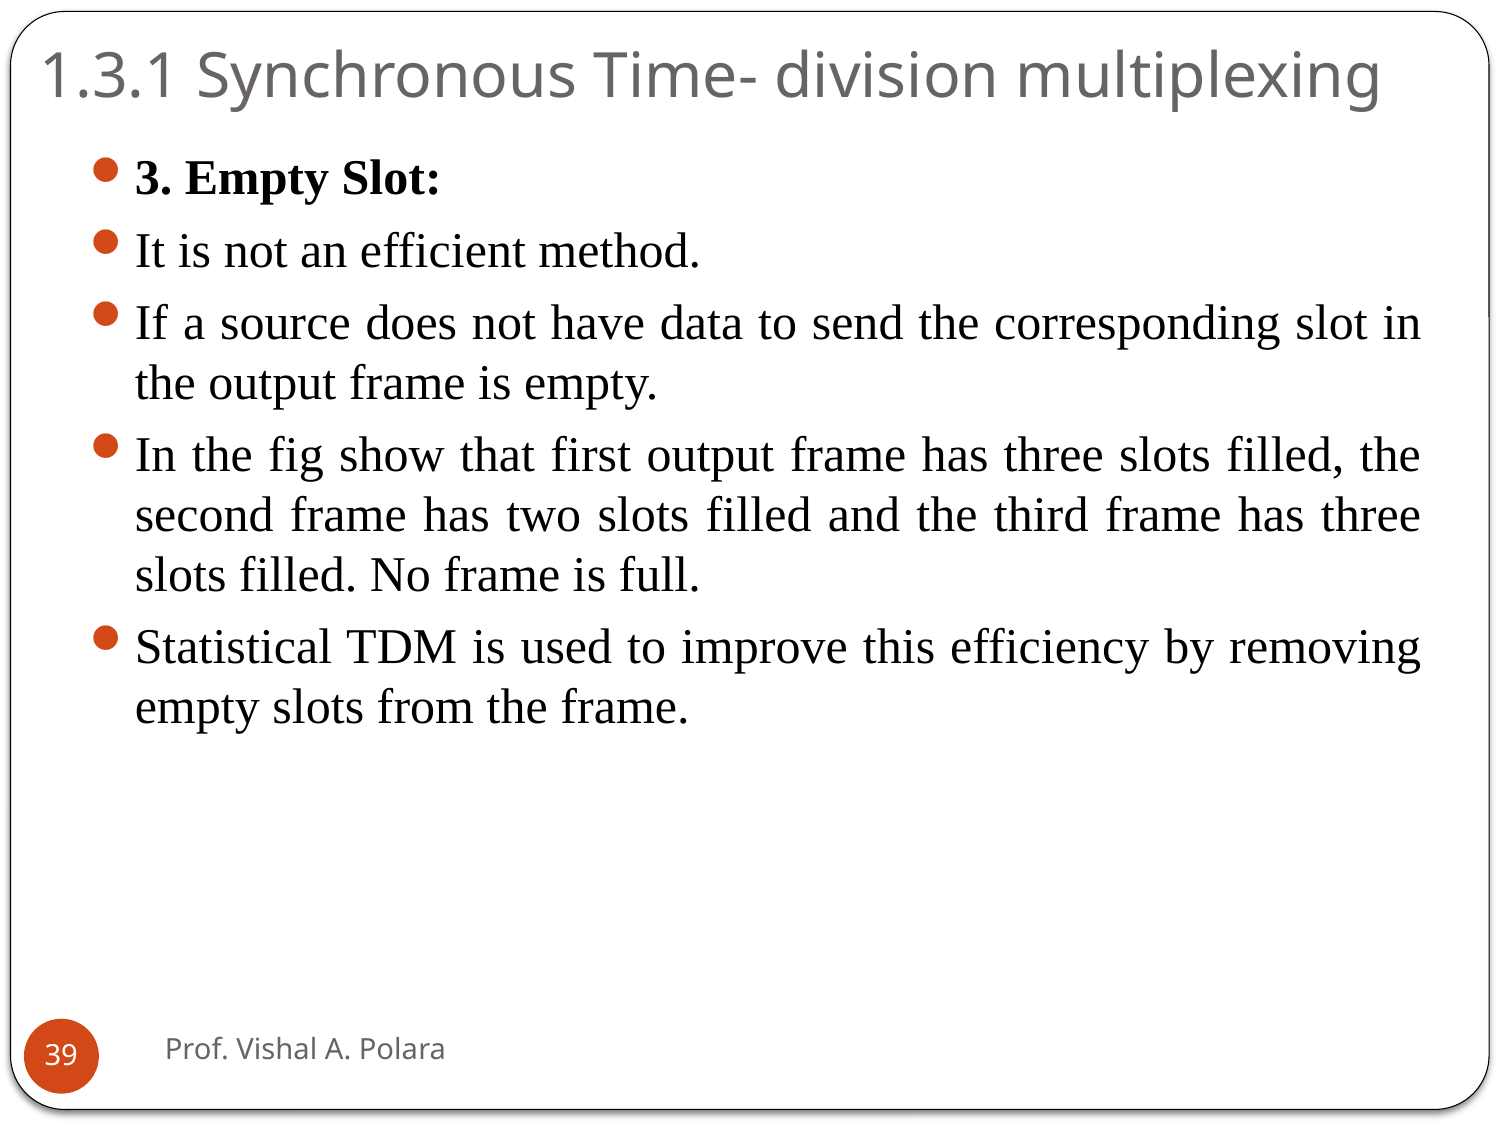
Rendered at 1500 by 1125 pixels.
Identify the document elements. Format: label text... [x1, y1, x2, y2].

footer Prof. Vishal A. Polara [150, 1025, 800, 1088]
slide_number 39 [23, 1018, 99, 1094]
title 1.3.1 Synchronous Time- division multiplexing [24, 12, 1413, 125]
list 3. Empty Slot: It is not an efficient method. If a source does not have data to send the corresponding slot in the output frame is empty. In the fig show that first output frame has three slots filled, the second frame has two slots filled and the third frame has three slots filled. No frame is full. Statistical TDM is used to improve this efficiency by removing empty slots from the frame. [75, 137, 1438, 1025]
